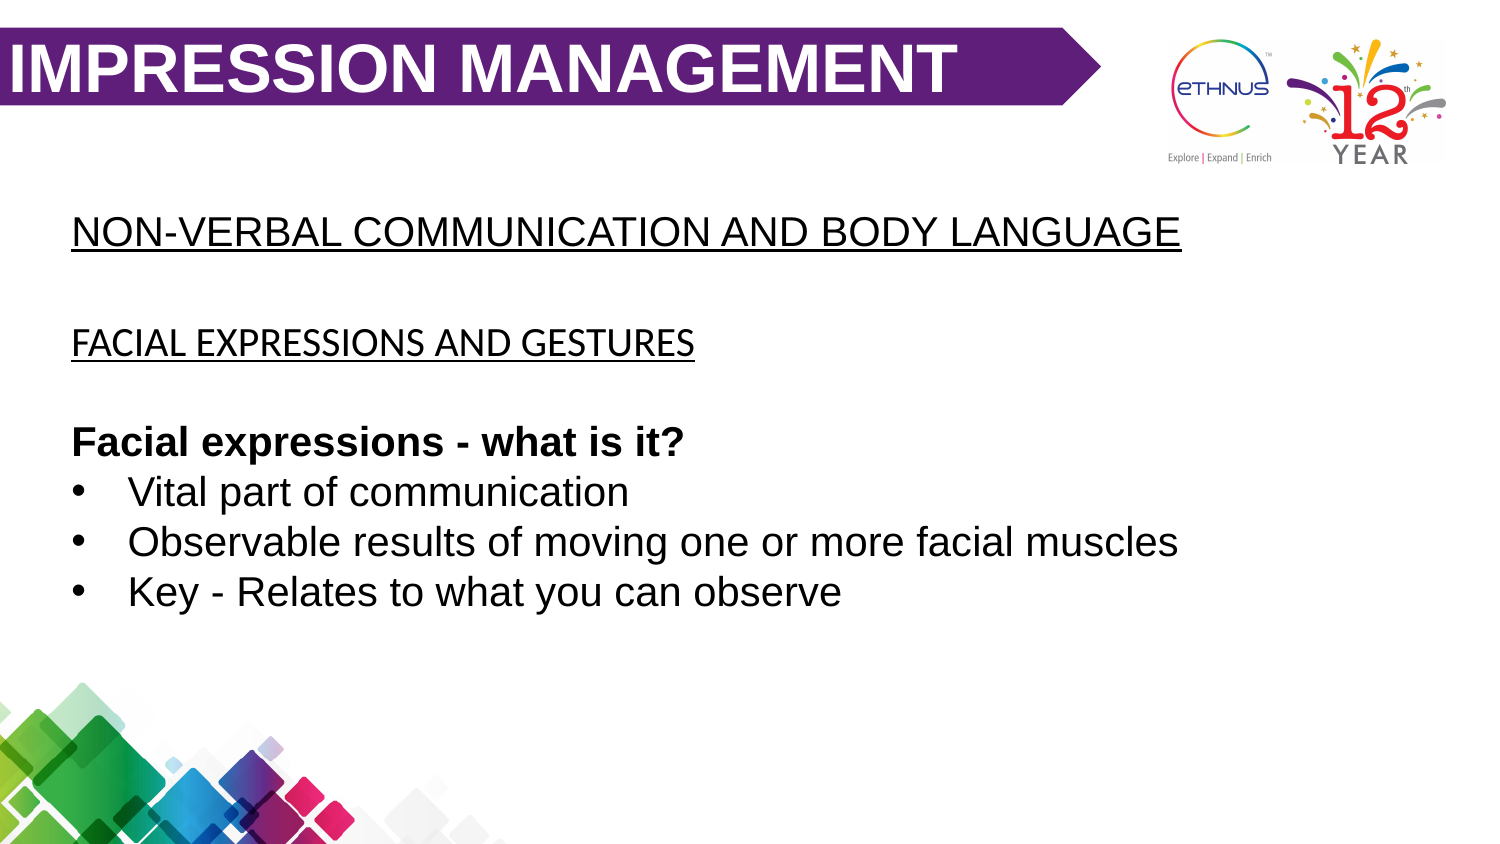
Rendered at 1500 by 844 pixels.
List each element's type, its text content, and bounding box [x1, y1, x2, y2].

text_box [985, 27, 1102, 106]
picture [1167, 38, 1447, 165]
text_box NON-VERBAL COMMUNICATION AND BODY LANGUAGE FACIAL EXPRESSIONS AND GESTURES Facial expressions - what is it? Vital part of communication Observable results of moving one or more facial muscles Key - Relates to what you can observe [56, 197, 1422, 683]
picture [0, 667, 732, 844]
text_box IMPRESSION MANAGEMENT [0, 15, 985, 114]
